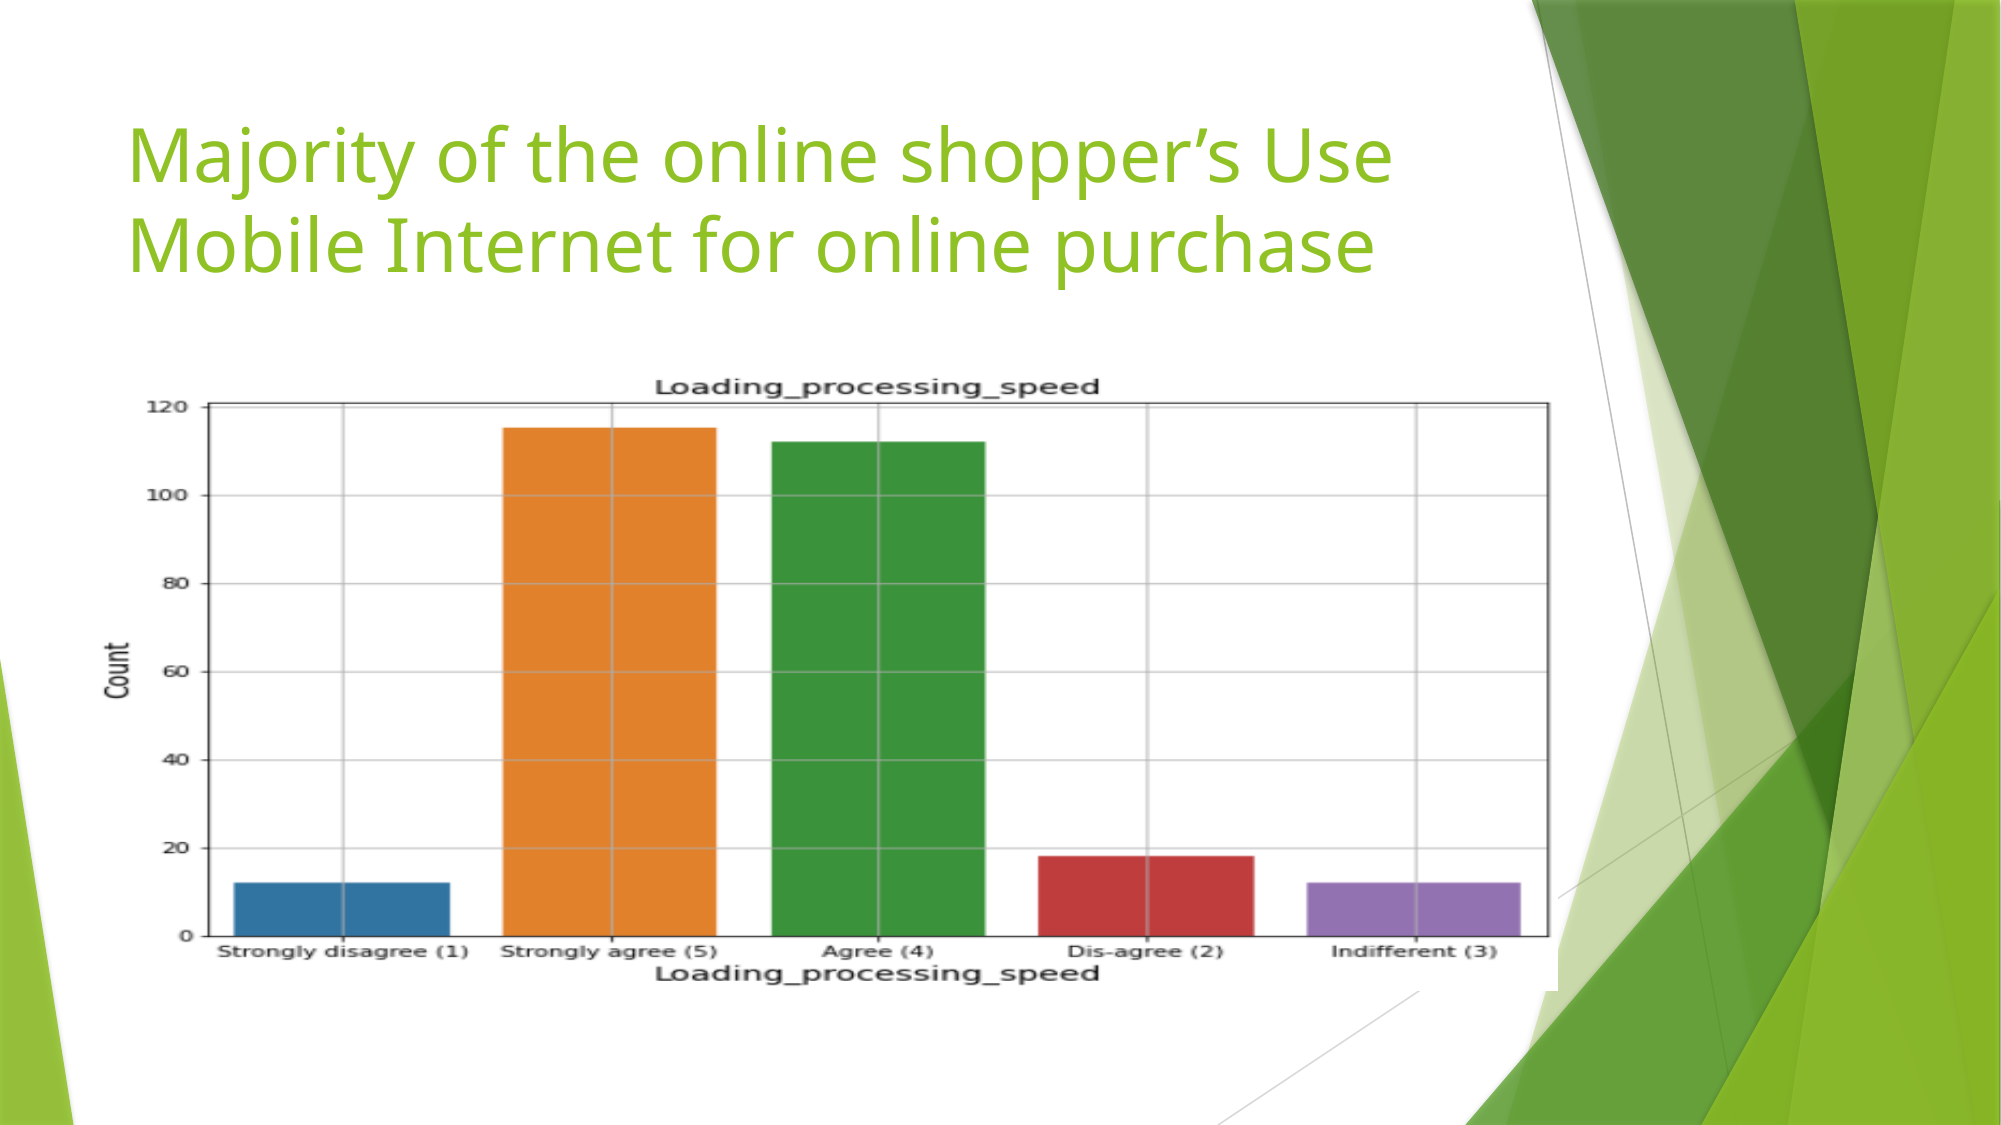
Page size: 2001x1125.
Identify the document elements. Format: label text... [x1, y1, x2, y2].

picture [74, 364, 1558, 992]
title Majority of the online shopper’s Use Mobile Internet for online purchase [111, 99, 1522, 317]
